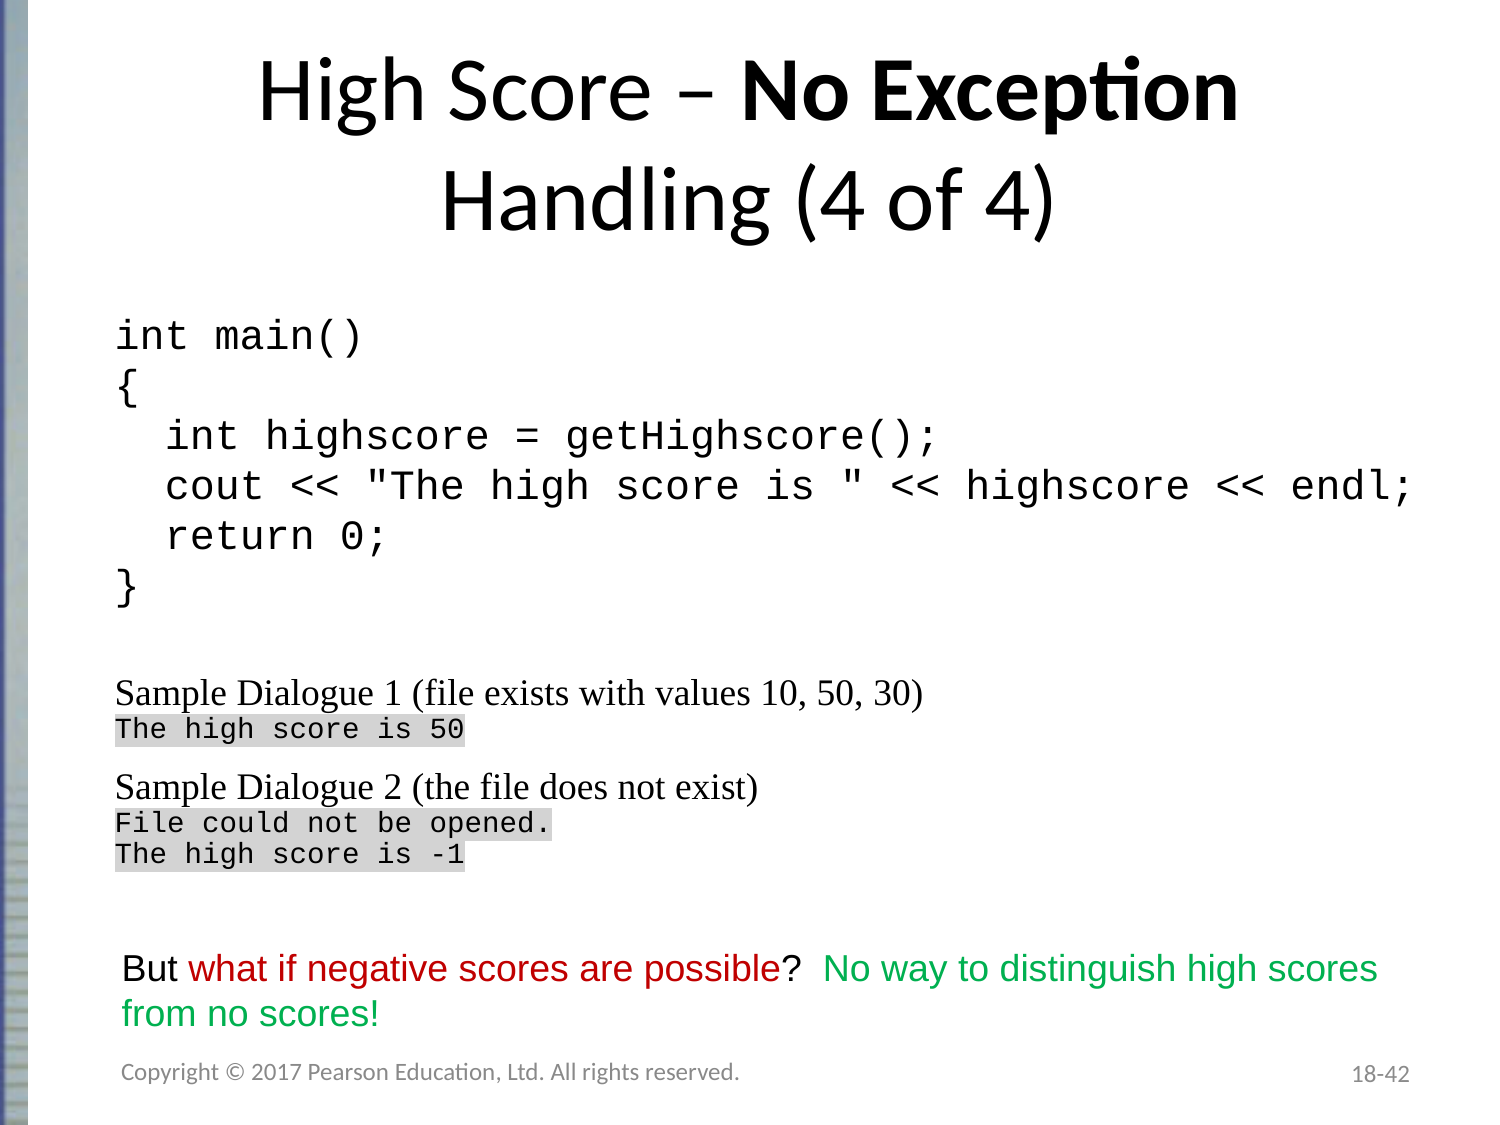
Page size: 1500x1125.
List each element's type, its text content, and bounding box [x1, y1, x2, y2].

picture [0, 0, 28, 1125]
text_box But what if negative scores are possible? No way to distinguish high scores from no scores! [106, 936, 1394, 1041]
text_box int main() { int highscore = getHighscore(); cout << "The high score is " << highscore << endl; return 0; } [99, 299, 1450, 665]
text_box Sample Dialogue 1 (file exists with values 10, 50, 30) The high score is 50 Sample Dialogue 2 (the file does not exist) File could not be opened. The high score is -1 [24, 680, 1288, 877]
slide_number 18-42 [1074, 1042, 1425, 1103]
title High Score – No Exception Handling (4 of 4) [75, 45, 1425, 233]
footer Copyright © 2017 Pearson Education, Ltd. All rights reserved. [75, 1040, 788, 1100]
